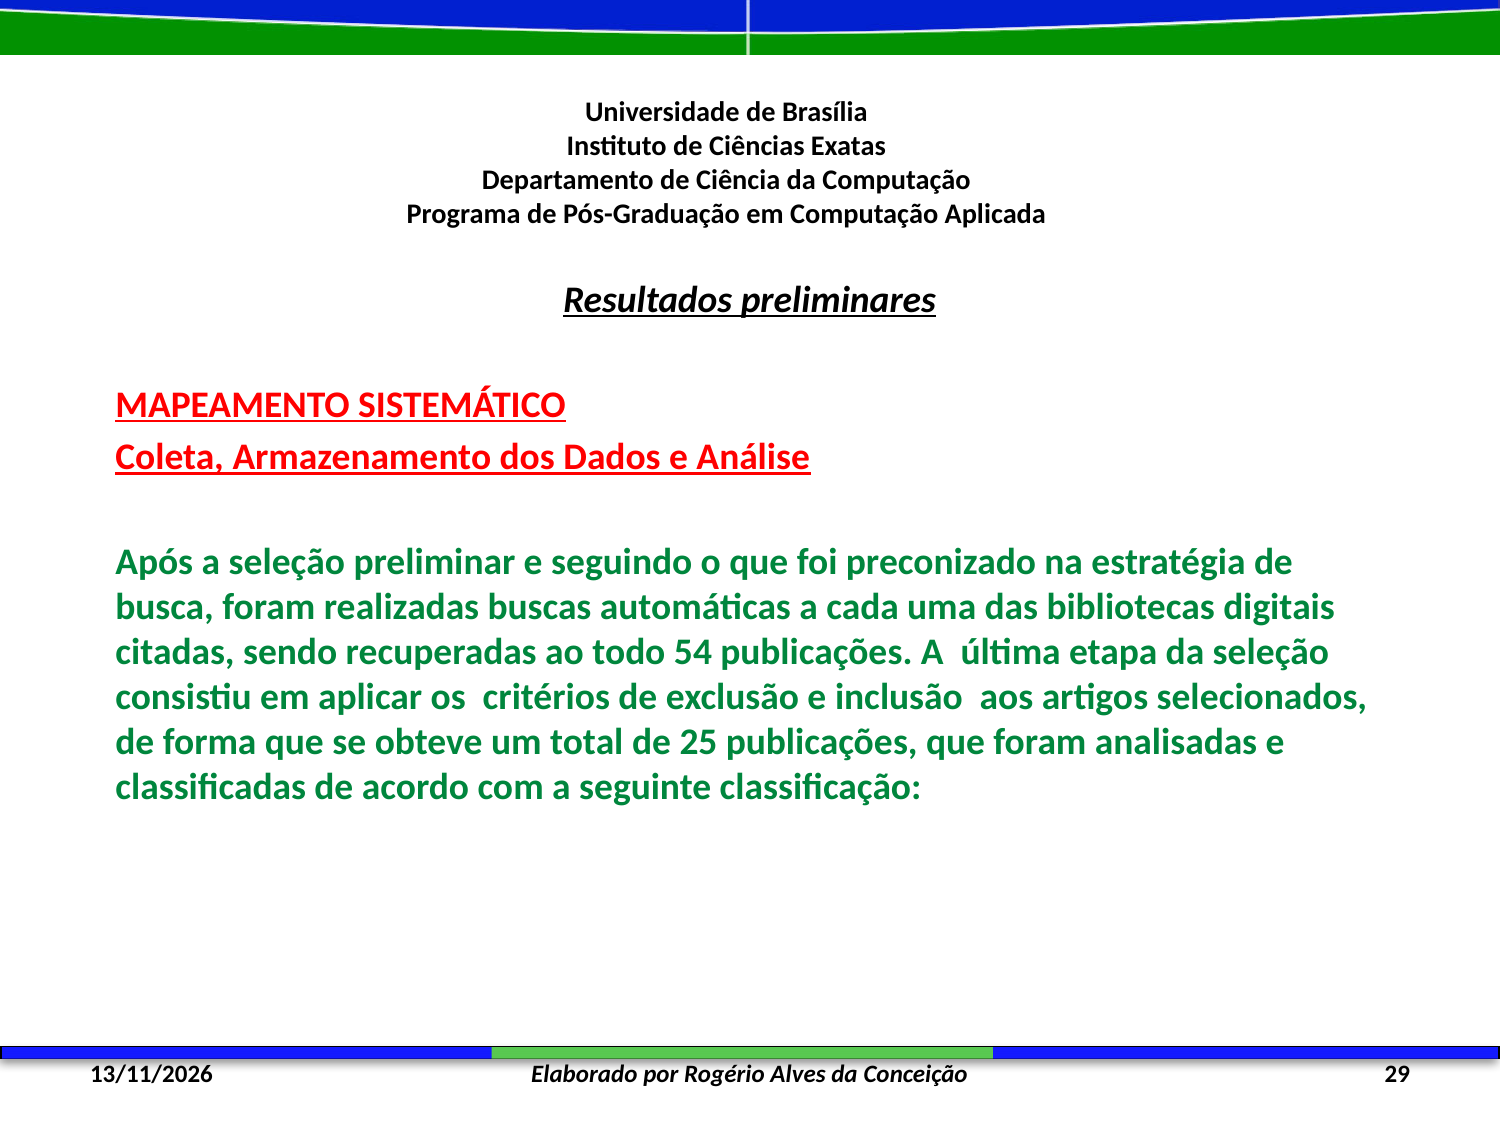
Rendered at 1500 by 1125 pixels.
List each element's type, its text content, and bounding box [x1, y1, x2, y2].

title Universidade de Brasília Instituto de Ciências Exatas Departamento de Ciência da Computação Programa de Pós-Graduação em Computação Aplicada [100, 85, 1353, 267]
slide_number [75, 1072, 425, 1103]
footer Elaborado por Rogério Alves da Conceição [512, 1072, 988, 1103]
picture [0, 1046, 1500, 1059]
slide_number 29 [1074, 1072, 1425, 1103]
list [0, 0, 1500, 55]
subtitle Resultados preliminares MAPEAMENTO SISTEMÁTICO Coleta, Armazenamento dos Dados e Análise Após a seleção preliminar e seguindo o que foi preconizado na estratégia de busca, foram realizadas buscas automáticas a cada uma das bibliotecas digitais citadas, sendo recuperadas ao todo 54 publicações. A última etapa da seleção consistiu em aplicar os critérios de exclusão e inclusão aos artigos selecionados, de forma que se obteve um total de 25 publicações, que foram analisadas e classificadas de acordo com a seguinte classificação: [100, 267, 1400, 1035]
